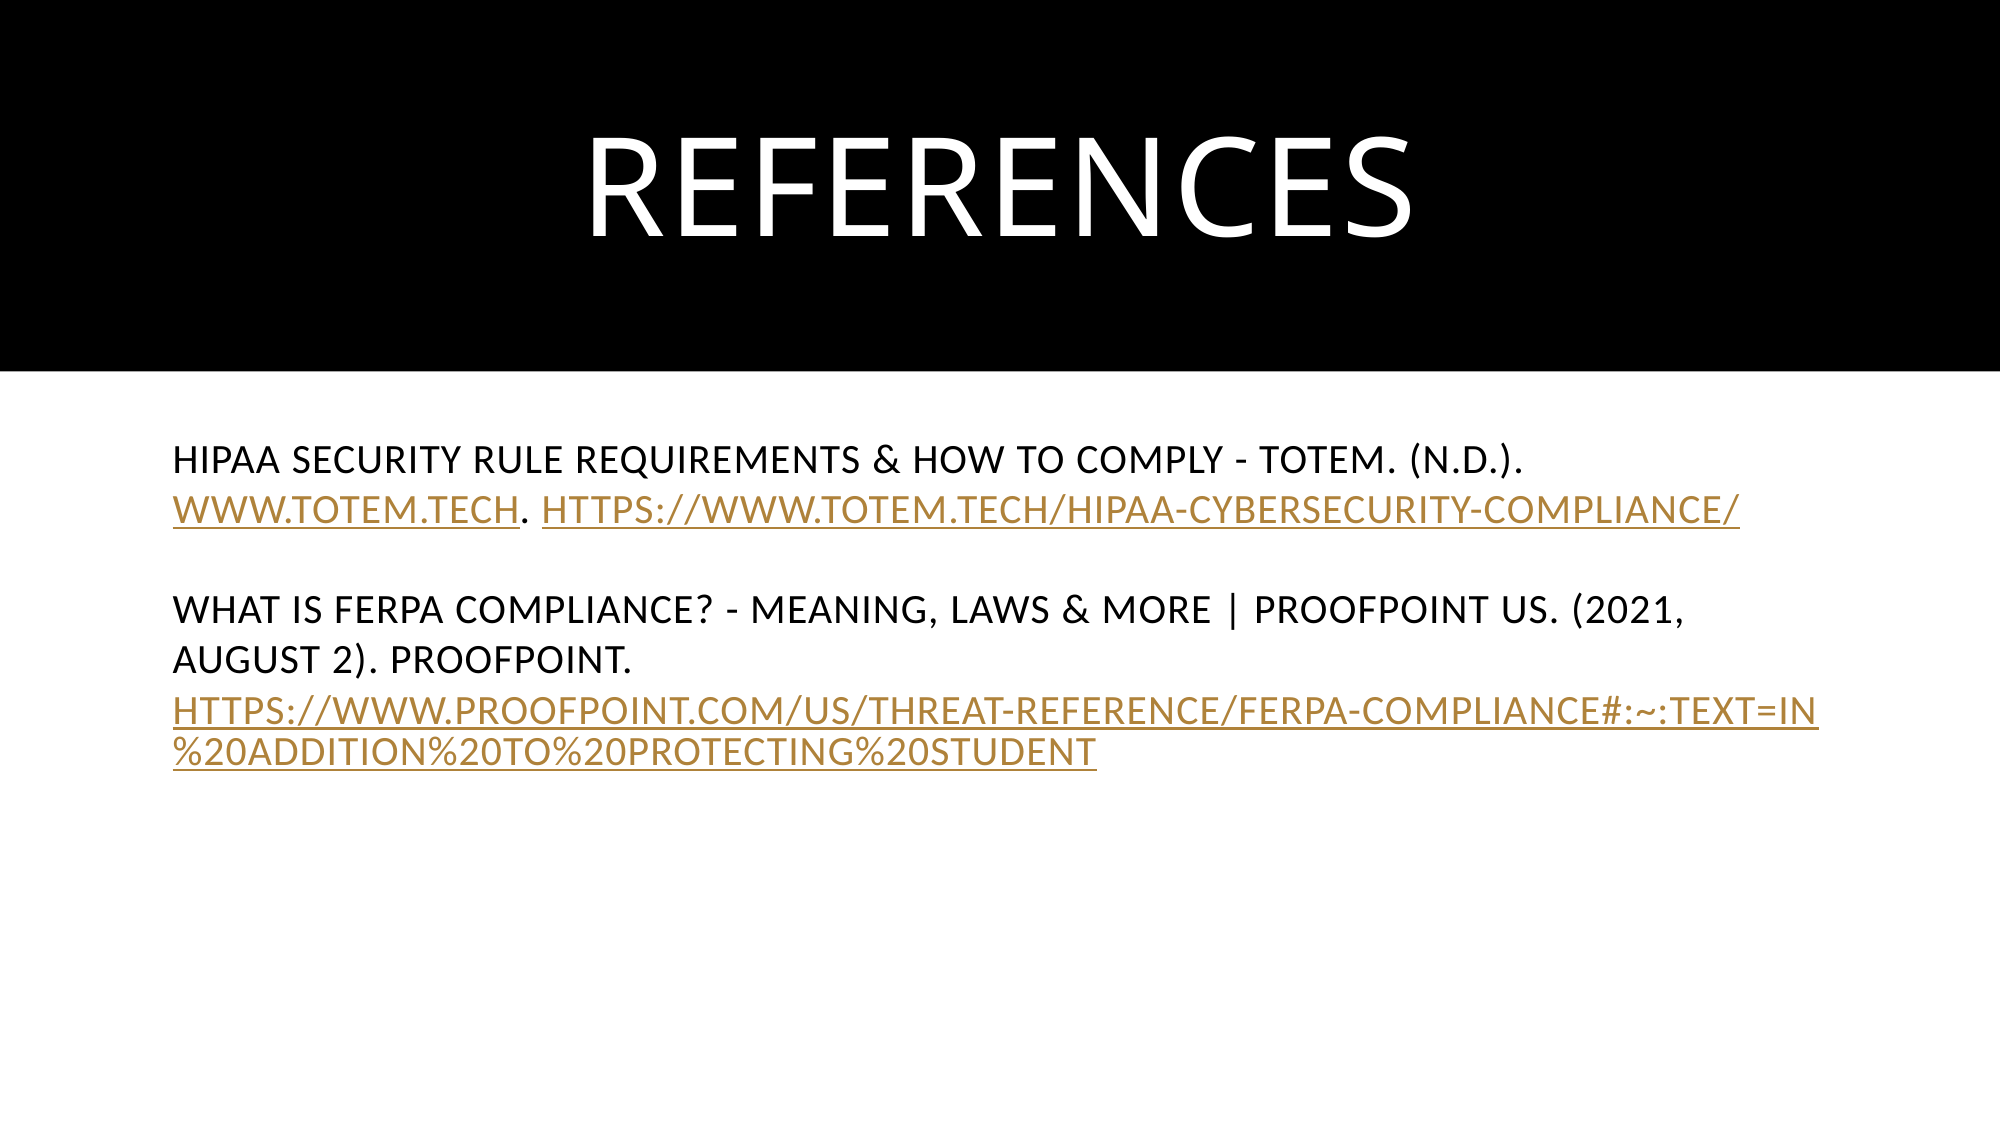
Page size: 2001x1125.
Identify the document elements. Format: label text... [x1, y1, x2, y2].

list HIPAA SECURITY RULE REQUIREMENTS & HOW TO COMPLY - TOTEM. (N.D.). WWW.TOTEM.TECH. HTTPS://WWW.TOTEM.TECH/HIPAA-CYBERSECURITY-COMPLIANCE/ WHAT IS FERPA COMPLIANCE? - MEANING, LAWS & MORE | PROOFPOINT US. (2021, AUGUST 2). PROOFPOINT. HTTPS://WWW.PROOFPOINT.COM/US/THREAT-REFERENCE/FERPA-COMPLIANCE#:~:TEXT=IN%20ADDITION%20TO%20PROTECTING%20STUDENT [157, 424, 1842, 1014]
title References [157, 52, 1842, 332]
